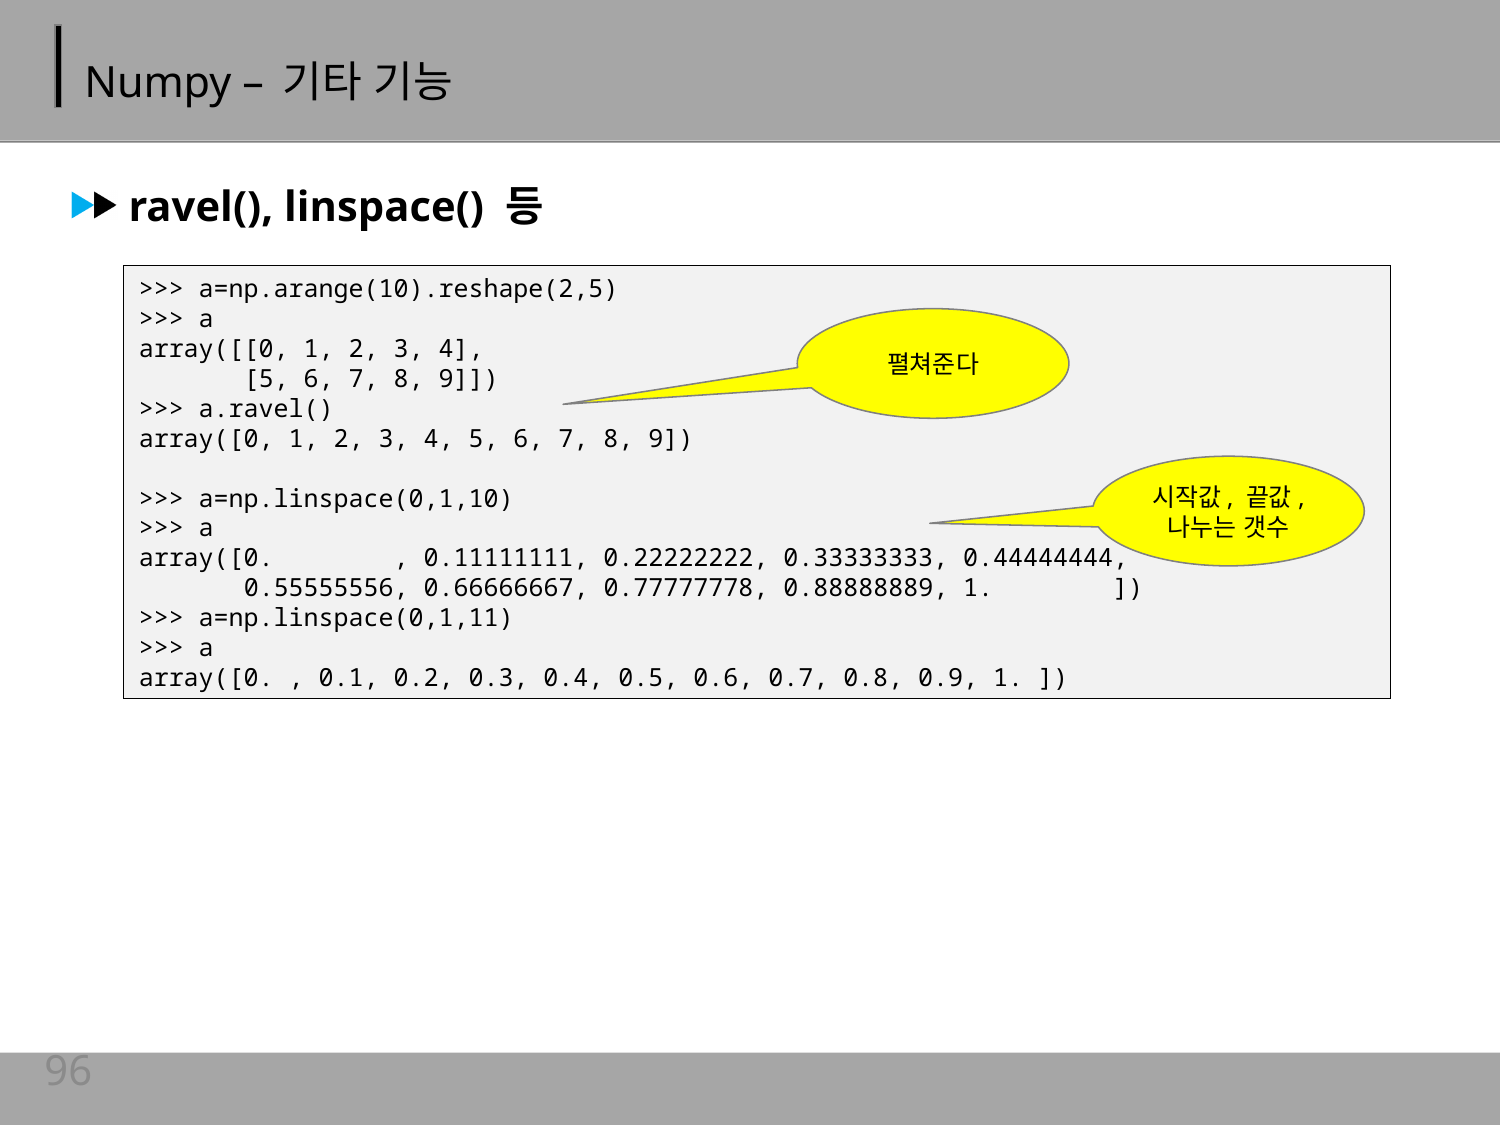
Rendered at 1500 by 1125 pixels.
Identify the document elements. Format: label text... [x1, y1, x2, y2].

slide_number 96 [29, 1042, 380, 1103]
list ravel(), linspace() 등 [55, 172, 1447, 256]
text_box >>> a=np.arange(10).reshape(2,5) >>> a array([[0, 1, 2, 3, 4], [5, 6, 7, 8, 9]]) >>> a.ravel() array([0, 1, 2, 3, 4, 5, 6, 7, 8, 9]) >>> a=np.linspace(0,1,10) >>> a array([0. , 0.11111111, 0.22222222, 0.33333333, 0.44444444, 0.55555556, 0.66666667, 0.77777778, 0.88888889, 1. ]) >>> a=np.linspace(0,1,11) >>> a array([0. , 0.1, 0.2, 0.3, 0.4, 0.5, 0.6, 0.7, 0.8, 0.9, 1. ]) [123, 265, 1391, 699]
title Numpy – 기타 기능 [69, 20, 1364, 114]
picture [70, 190, 118, 220]
text_box 시작값, 끝값, 나누는 갯수 [929, 456, 1365, 566]
text_box 펼쳐준다 [563, 308, 1069, 419]
